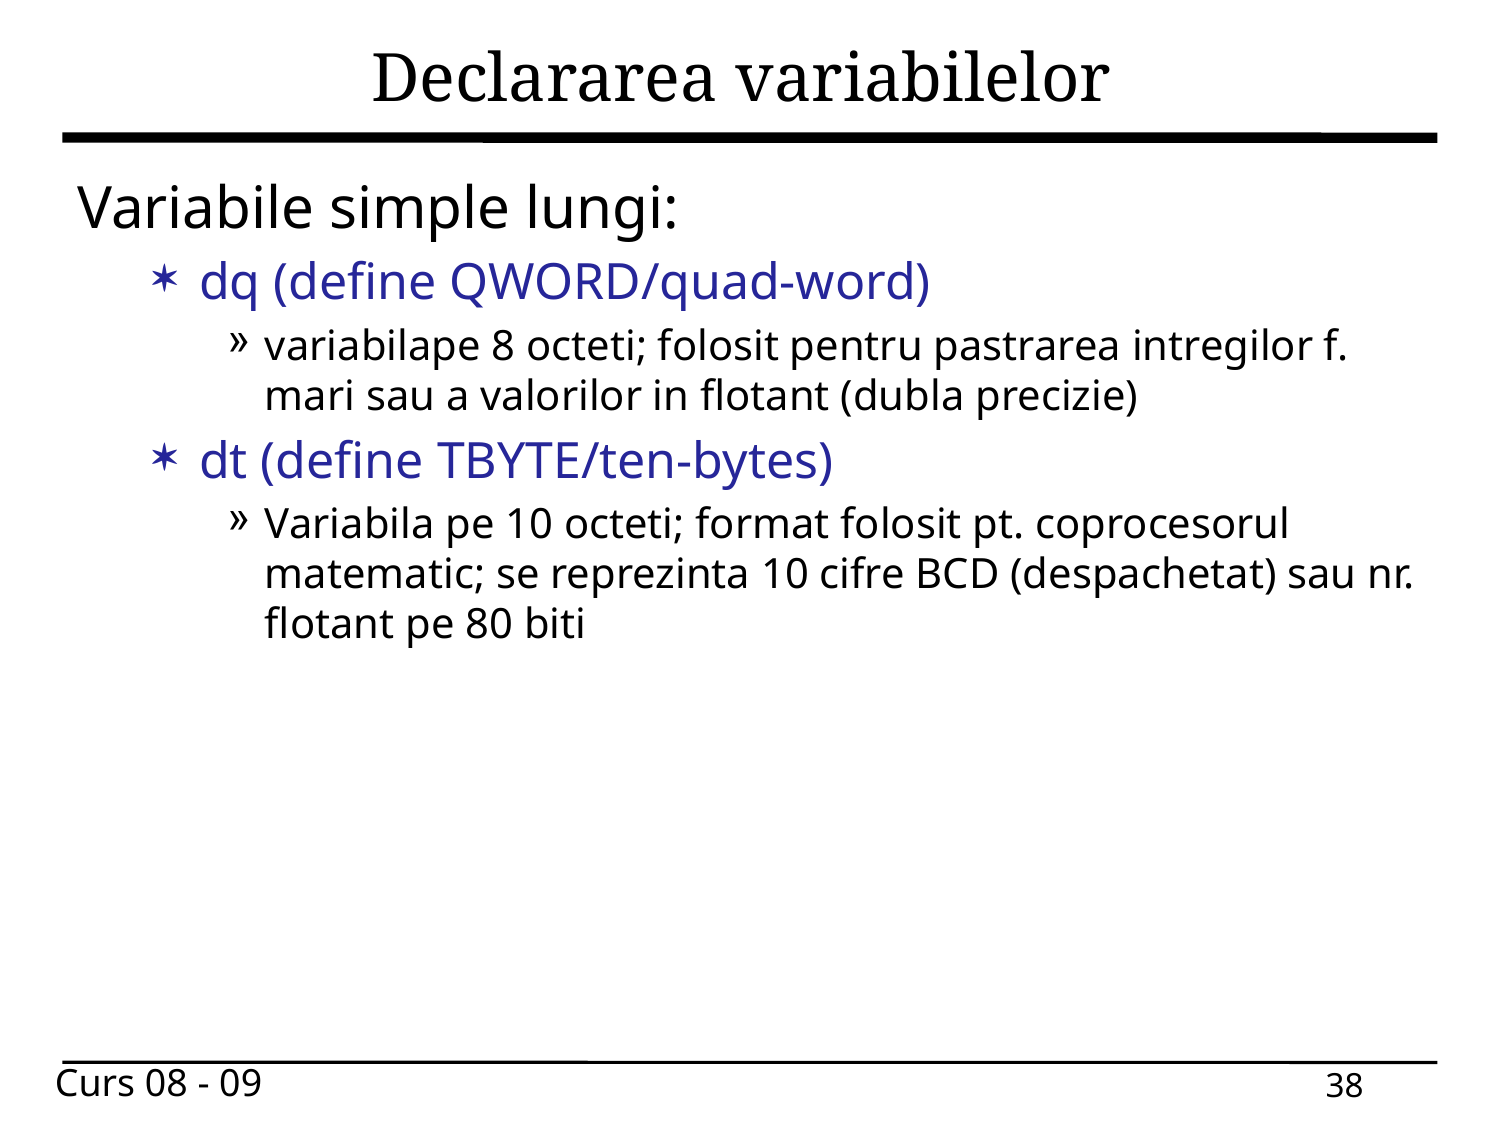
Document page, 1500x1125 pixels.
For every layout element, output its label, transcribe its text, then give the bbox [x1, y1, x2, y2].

list Variabile simple lungi: dq (define QWORD/quad-word) variabilape 8 octeti; folosit pentru pastrarea intregilor f. mari sau a valorilor in flotant (dubla precizie) dt (define TBYTE/ten-bytes) Variabila pe 10 octeti; format folosit pt. coprocesorul matematic; se reprezinta 10 cifre BCD (despachetat) sau nr. flotant pe 80 biti [62, 162, 1438, 1051]
title Declararea variabilelor [62, 24, 1438, 126]
